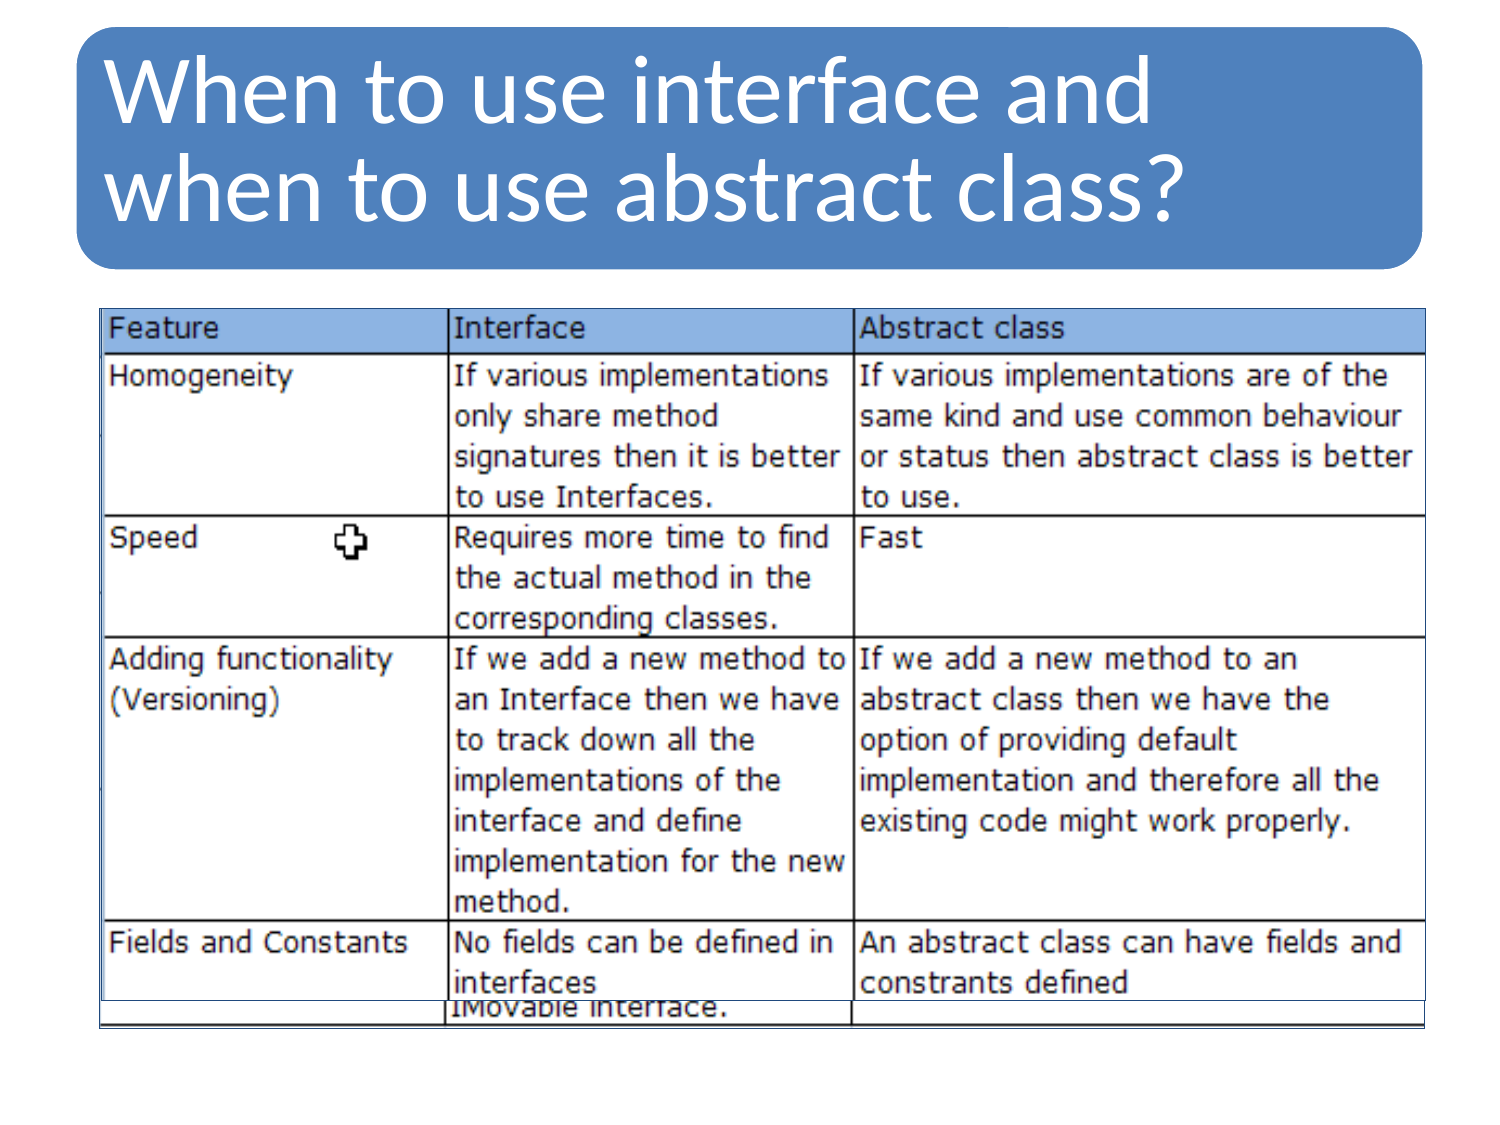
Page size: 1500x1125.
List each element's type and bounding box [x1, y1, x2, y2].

text_box [74, 24, 1425, 272]
picture [99, 308, 1427, 1030]
